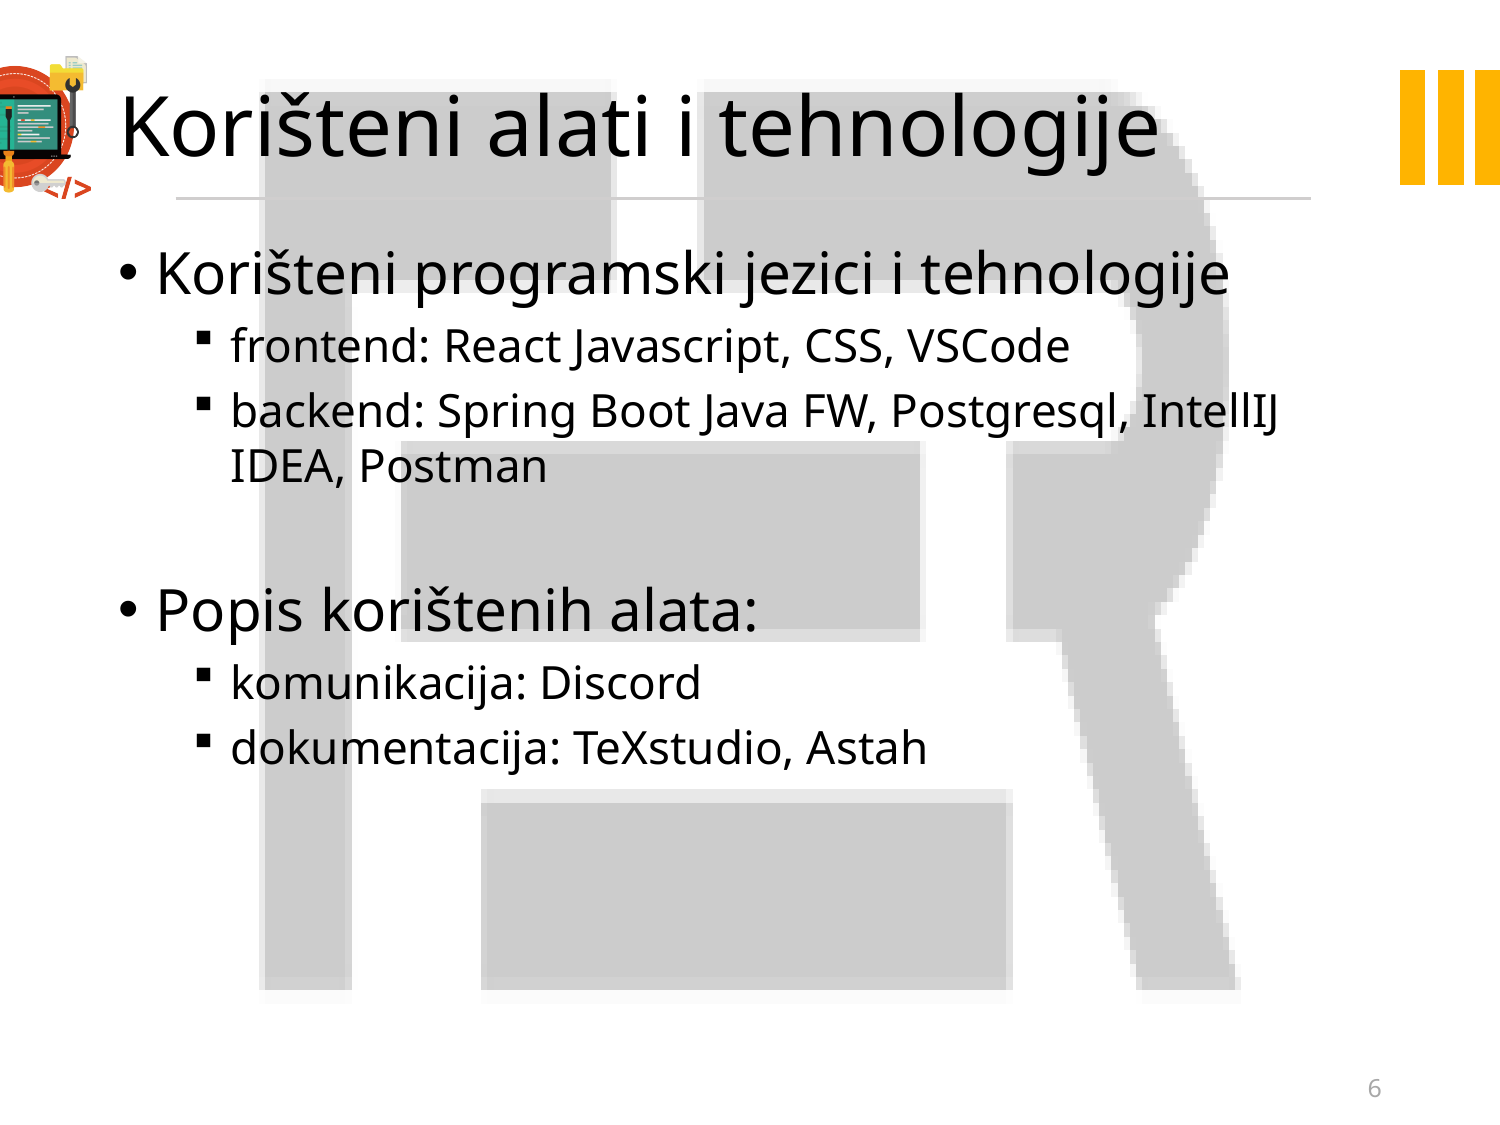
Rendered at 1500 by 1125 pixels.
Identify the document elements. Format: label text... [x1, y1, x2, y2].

slide_number 6 [1310, 1065, 1397, 1125]
picture [0, 56, 91, 199]
title Korišteni alati i tehnologije [103, 59, 1397, 199]
list Korišteni programski jezici i tehnologije frontend: React Javascript, CSS, VSCode backend: Spring Boot Java FW, Postgresql, IntellIJ IDEA, Postman Popis korištenih alata: komunikacija: Discord dokumentacija: TeXstudio, Astah [103, 228, 1397, 1038]
